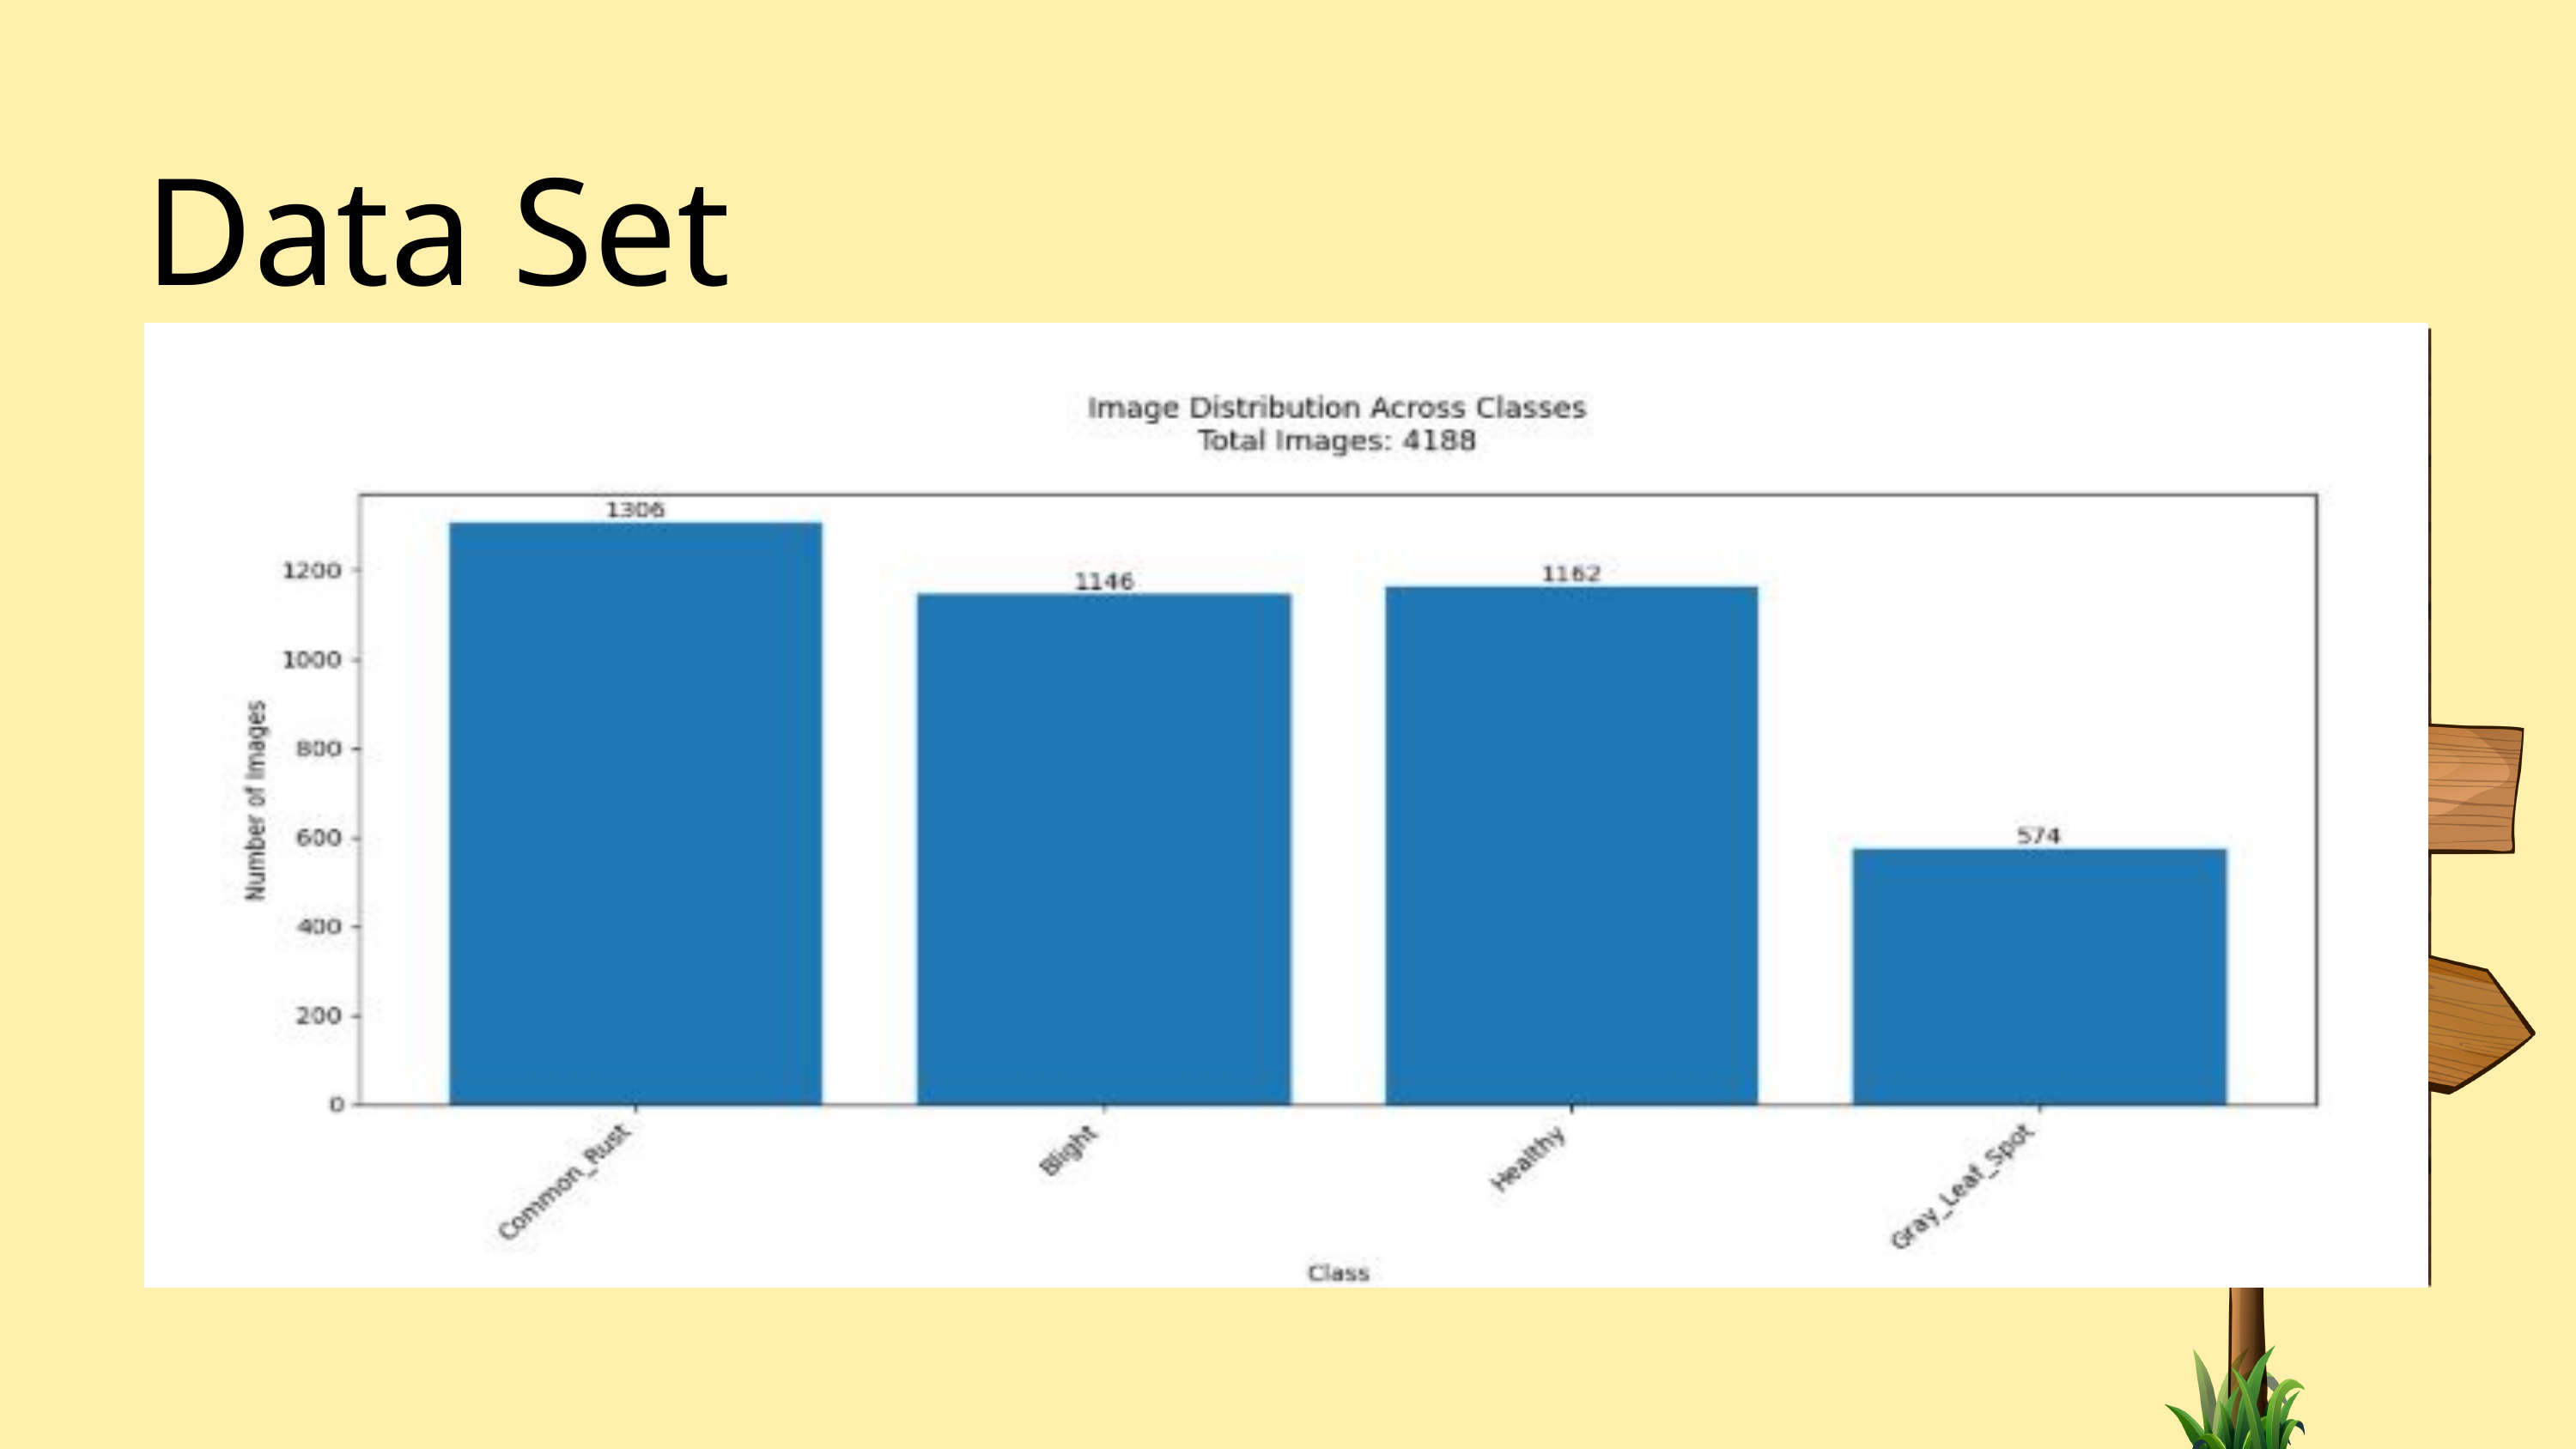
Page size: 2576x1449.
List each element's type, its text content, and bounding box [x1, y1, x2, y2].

picture [144, 322, 2428, 1288]
text_box Data Set [144, 161, 1881, 316]
text_box [1953, 670, 2536, 1449]
